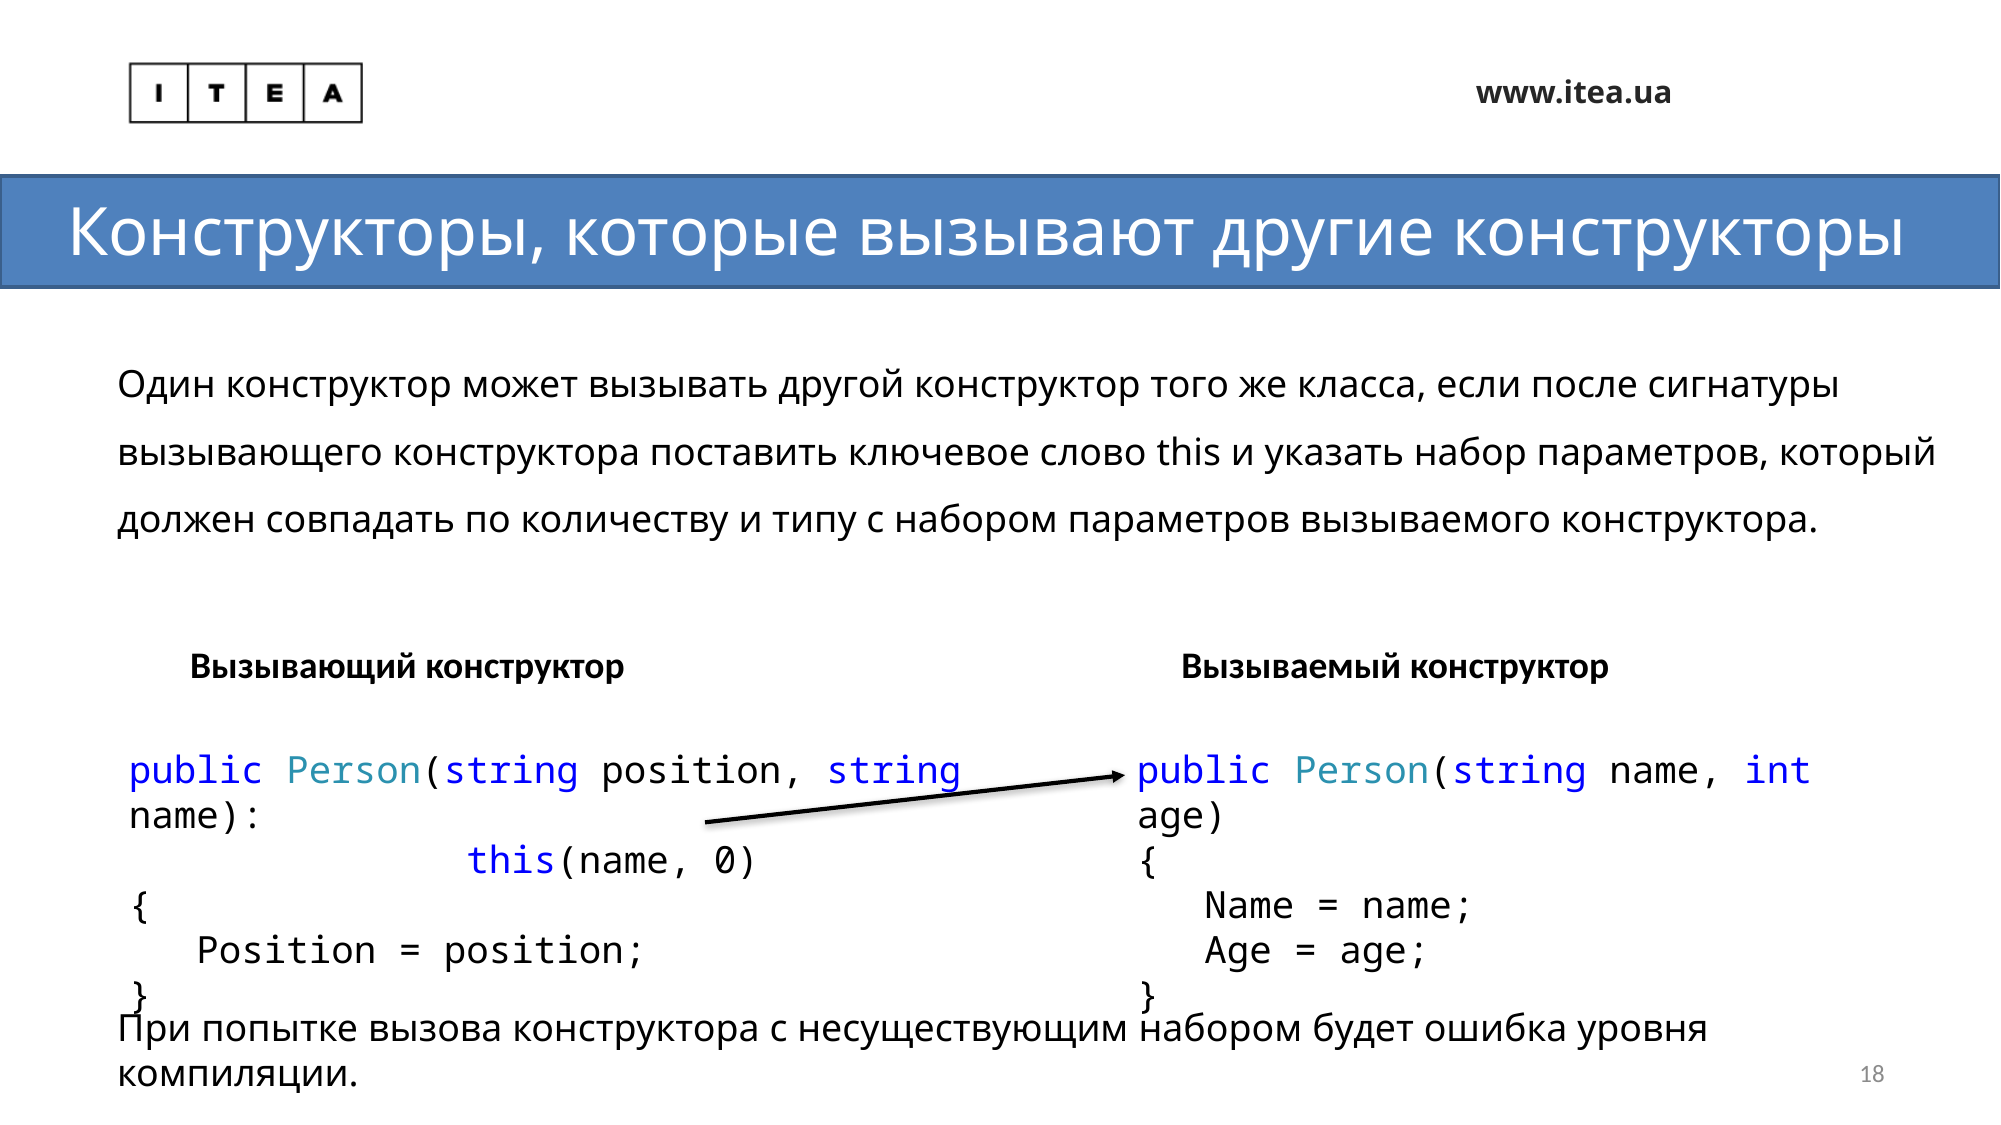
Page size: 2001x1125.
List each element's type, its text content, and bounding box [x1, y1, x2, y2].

text_box Вызываемый конструктор [1166, 633, 1633, 694]
text_box Один конструктор может вызывать другой конструктор того же класса, если после сигнатуры вызывающего конструктора поставить ключевое слово this и указать набор параметров, который должен совпадать по количеству и типу с набором параметров вызываемого конструктора. [102, 330, 1981, 548]
picture [101, 49, 389, 133]
text_box public Person(string position, string name): this(name, 0) { Position = position; } [114, 738, 1115, 996]
text_box www.itea.ua [1422, 66, 1727, 115]
text_box public Person(string name, int age) { Name = name; Age = age; } [1122, 738, 1906, 996]
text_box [704, 774, 1126, 823]
text_box Конструкторы, которые вызывают другие конструкторы [52, 181, 1924, 357]
text_box При попытке вызова конструктора с несуществующим набором будет ошибка уровня компиляции. [102, 996, 1953, 1102]
text_box Вызывающий конструктор [175, 633, 649, 694]
text_box [0, 174, 2000, 289]
